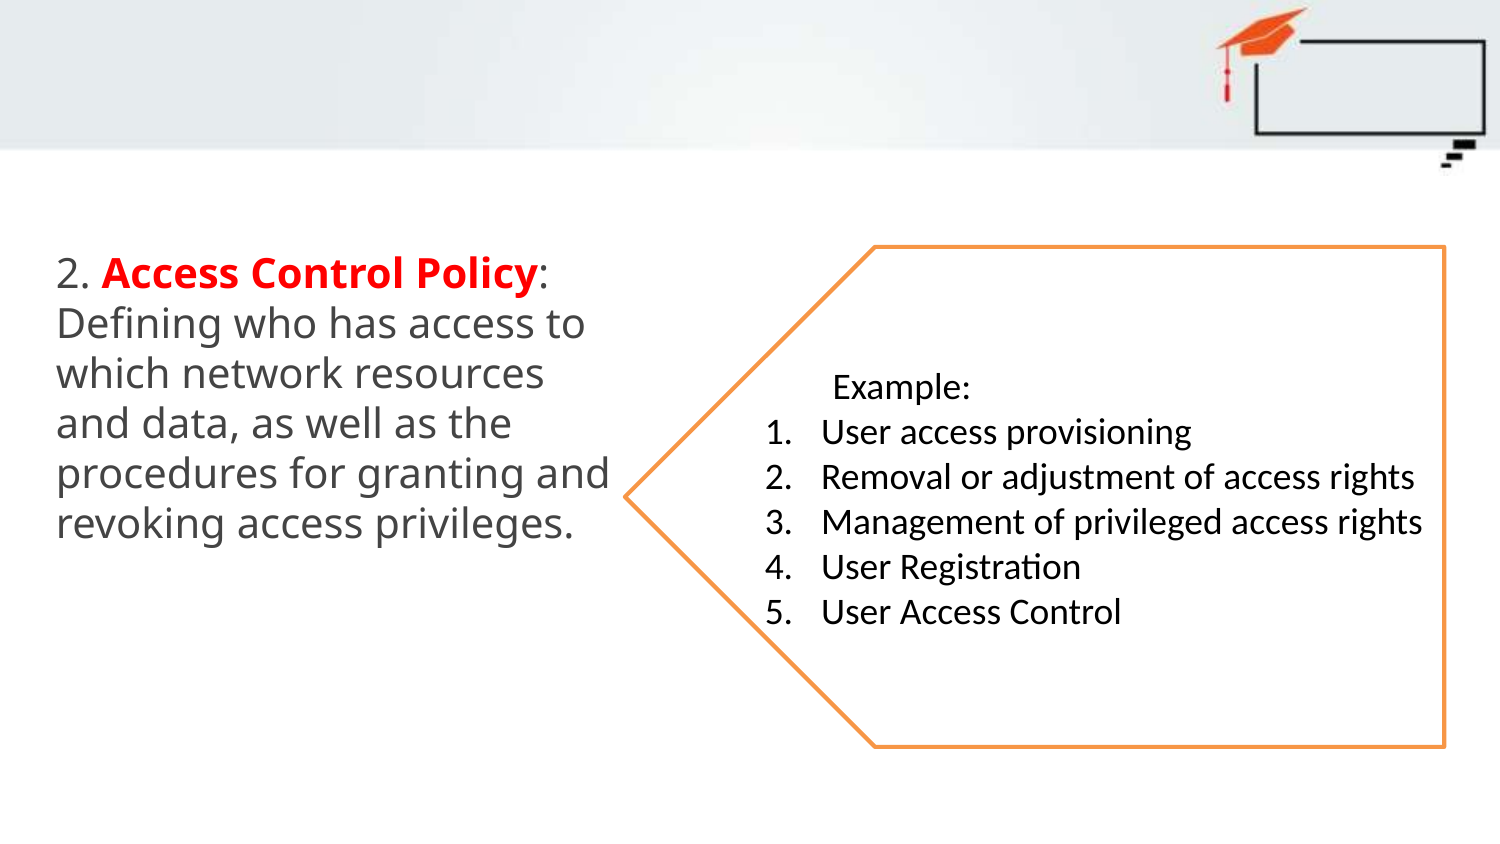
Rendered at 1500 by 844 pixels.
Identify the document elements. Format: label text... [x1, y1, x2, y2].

picture [0, 0, 1500, 176]
list 2. Access Control Policy: Defining who has access to which network resources and data, as well as the procedures for granting and revoking access privileges. [55, 246, 625, 685]
text_box Example: User access provisioning Removal or adjustment of access rights Management of privileged access rights User Registration User Access Control [622, 244, 1447, 749]
